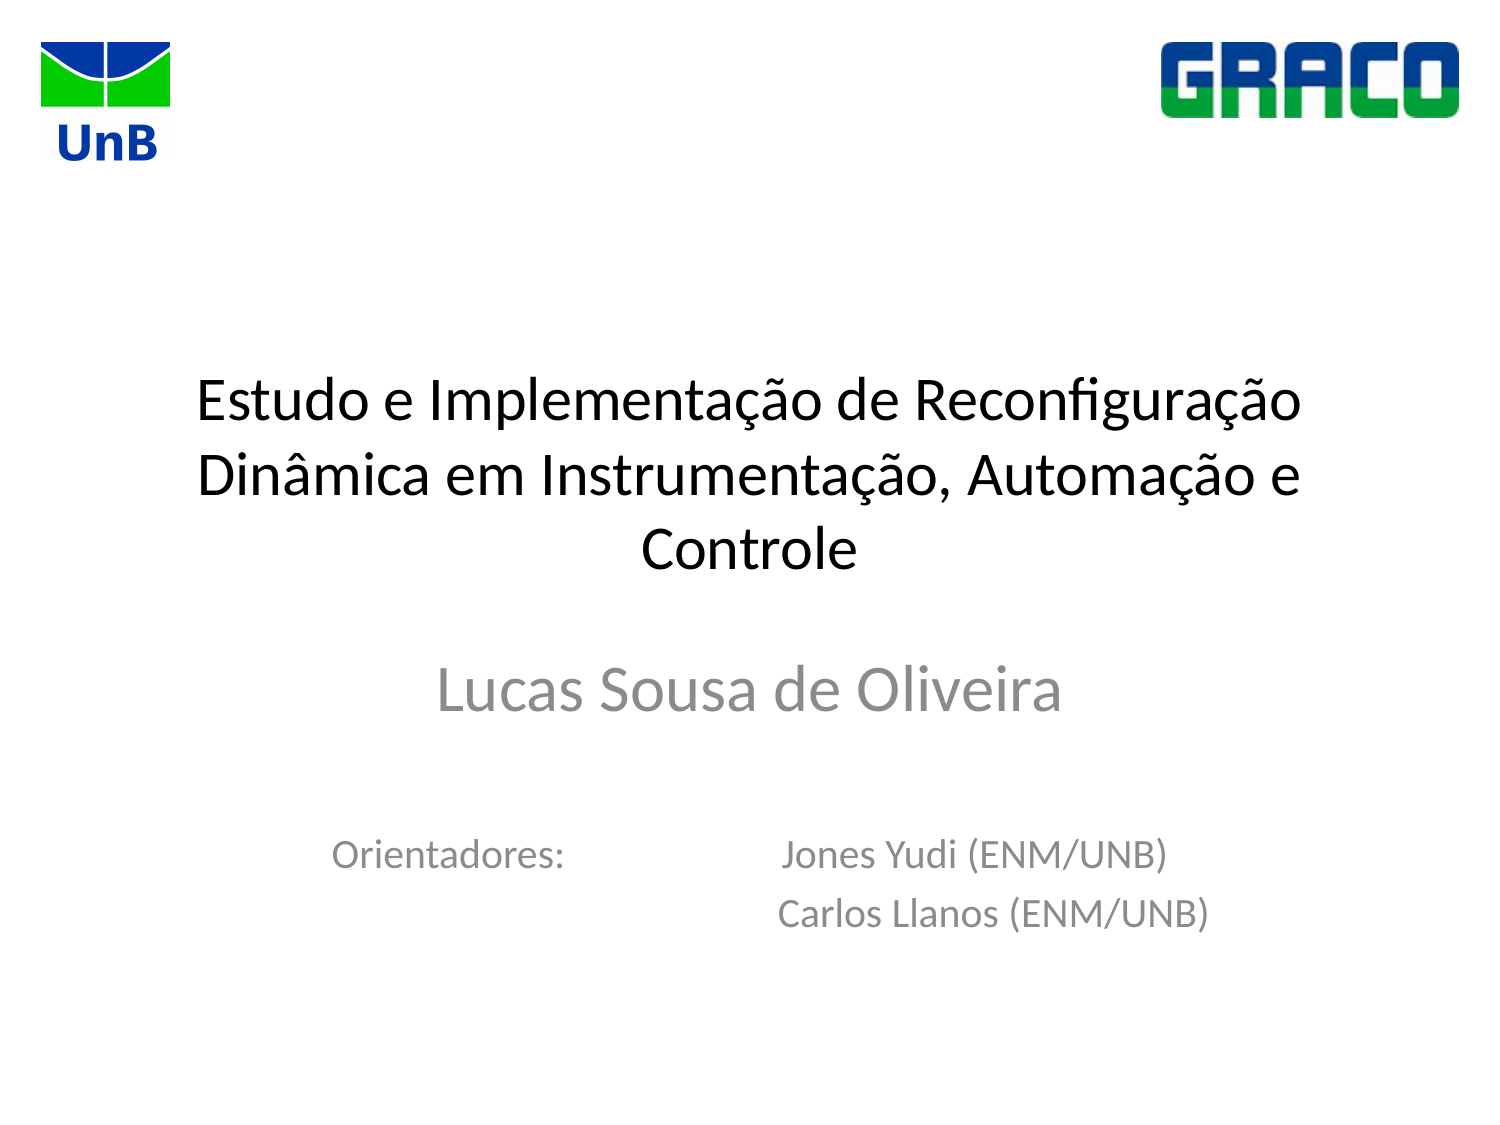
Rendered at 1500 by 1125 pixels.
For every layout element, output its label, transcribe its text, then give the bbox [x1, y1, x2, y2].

picture [41, 42, 170, 161]
subtitle Lucas Sousa de Oliveira Orientadores: Jones Yudi (ENM/UNB) Carlos Llanos (ENM/UNB) [225, 637, 1275, 988]
title Estudo e Implementação de Reconfiguração Dinâmica em Instrumentação, Automação e Controle [112, 349, 1388, 591]
picture [1161, 42, 1459, 118]
